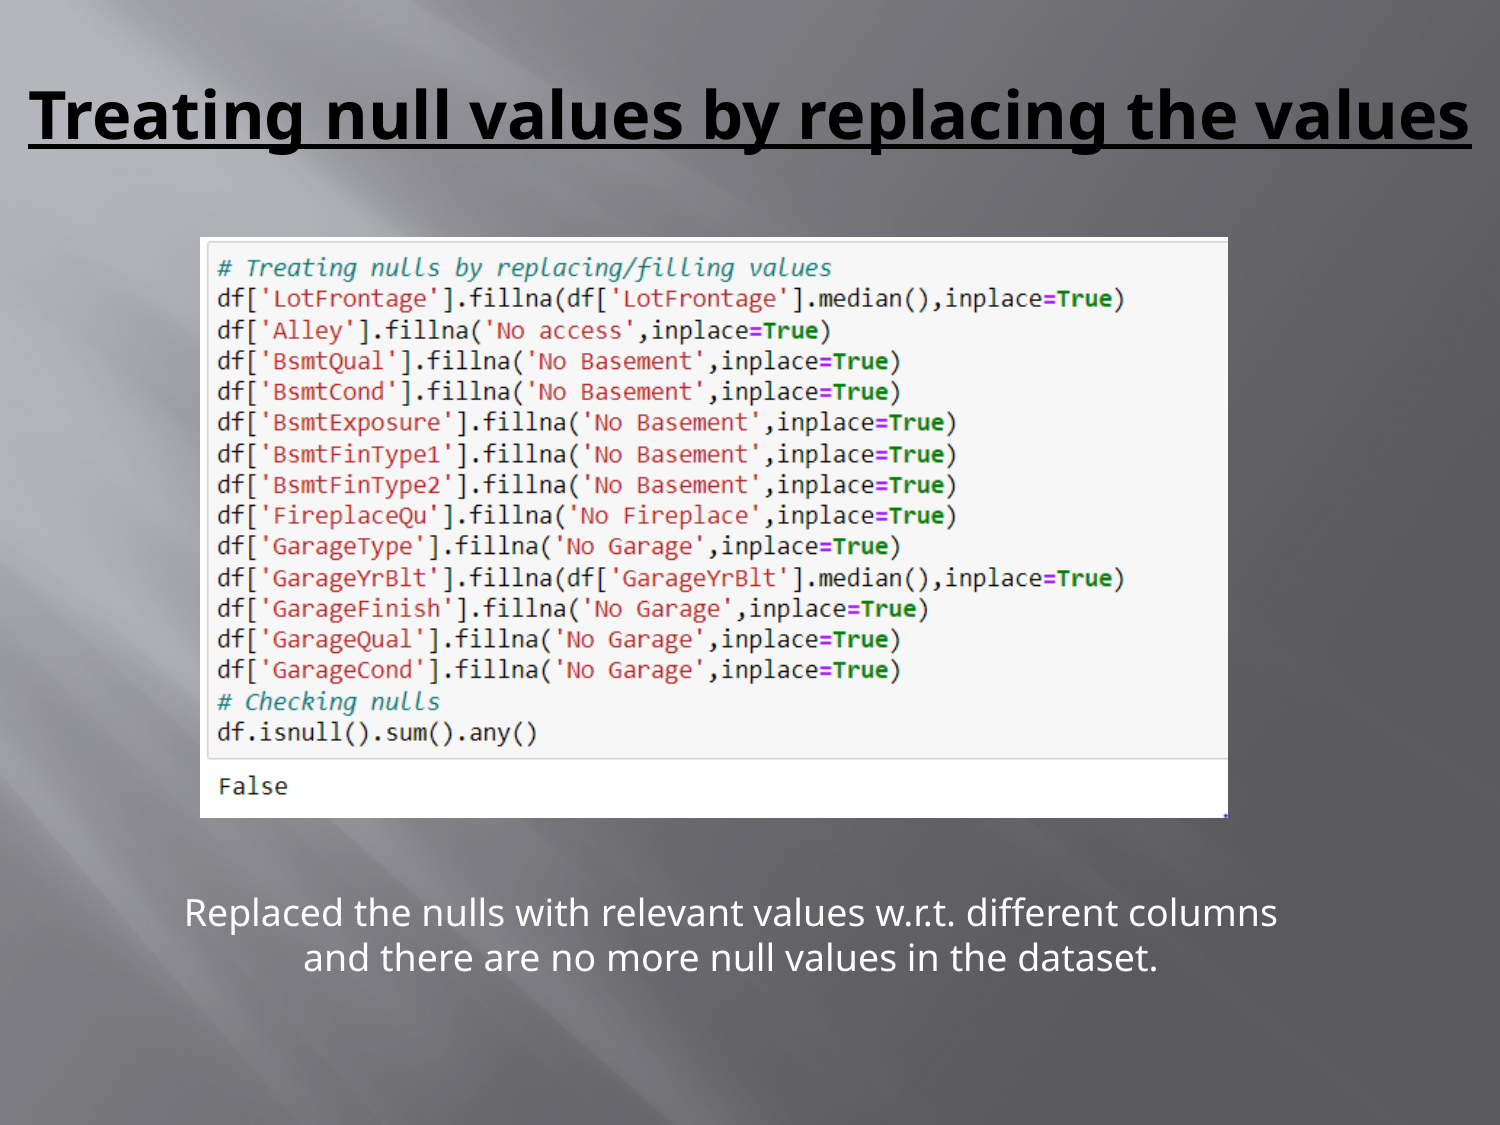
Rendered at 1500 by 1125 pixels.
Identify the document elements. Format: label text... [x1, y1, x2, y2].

title Treating null values by replacing the values [0, 37, 1500, 188]
picture [199, 237, 1228, 818]
text_box Replaced the nulls with relevant values w.r.t. different columns and there are no more null values in the dataset. [150, 881, 1313, 987]
